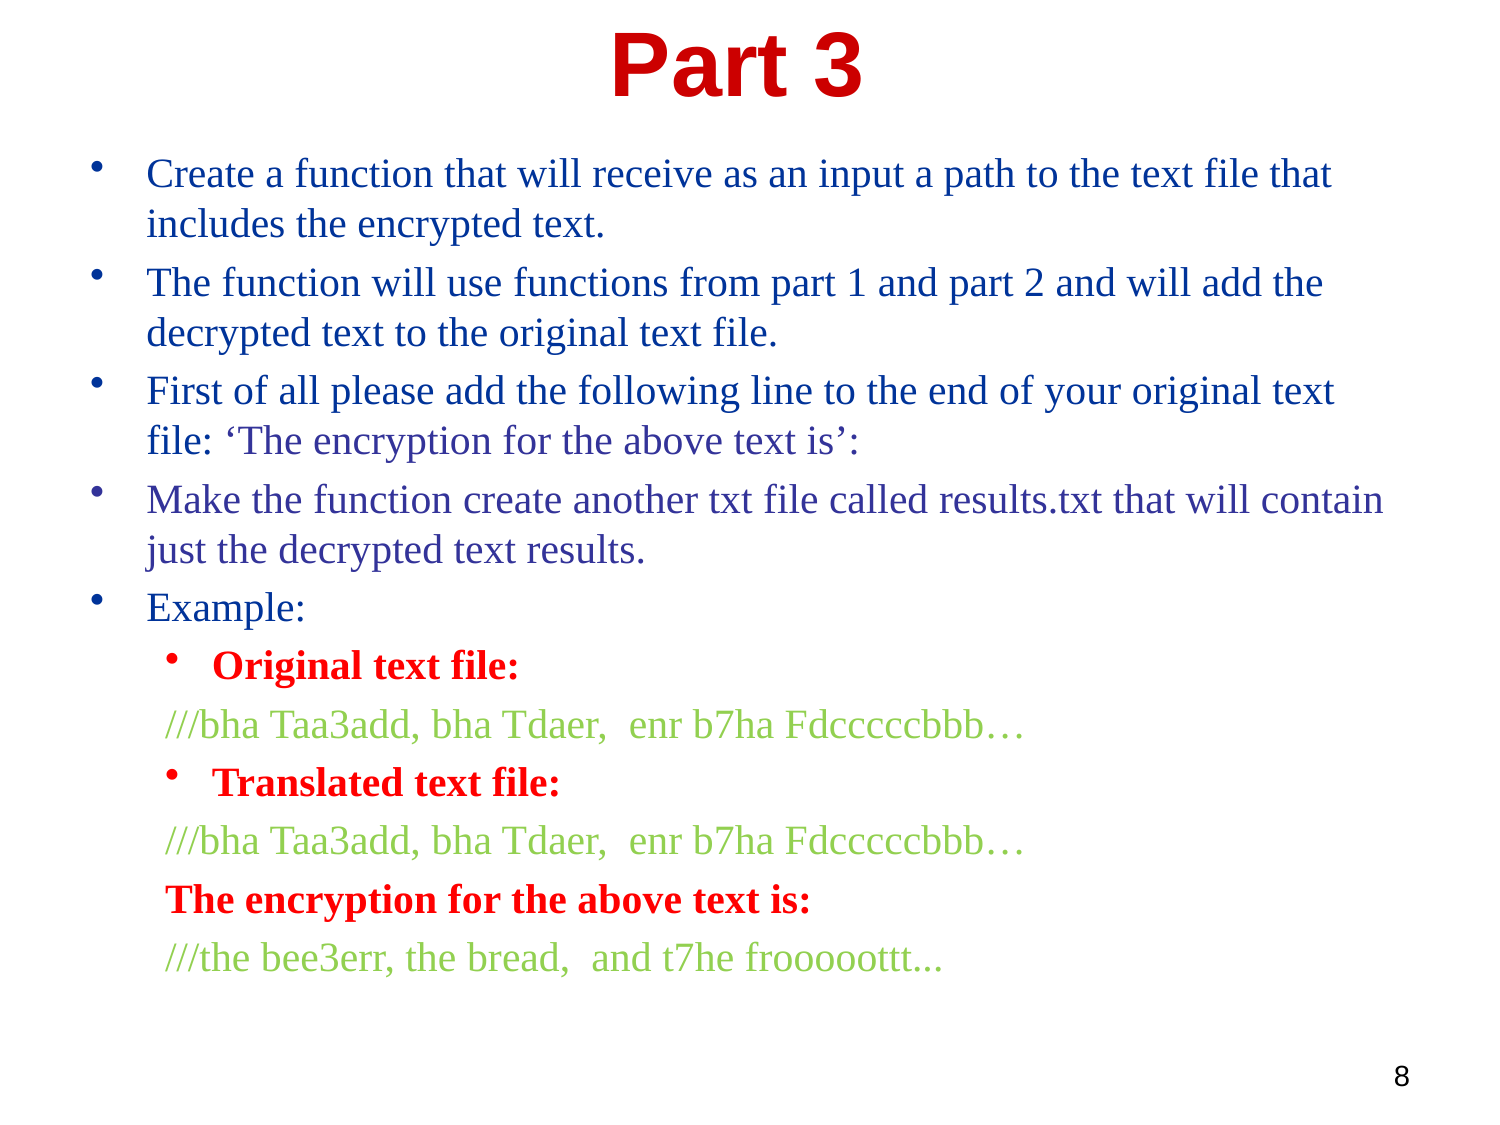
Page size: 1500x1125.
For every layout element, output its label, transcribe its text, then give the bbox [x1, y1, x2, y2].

title Part 3 [62, 0, 1413, 154]
list Create a function that will receive as an input a path to the text file that includes the encrypted text. The function will use functions from part 1 and part 2 and will add the decrypted text to the original text file. First of all please add the following line to the end of your original text file: ‘The encryption for the above text is’: Make the function create another txt file called results.txt that will contain just the decrypted text results. Example: Original text file: ///bha Taa3add, bha Tdaer, enr b7ha Fdcccccbbb… Translated text file: ///bha Taa3add, bha Tdaer, enr b7ha Fdcccccbbb… The encryption for the above text is: ///the bee3err, the bread, and t7he frooooottt... [74, 138, 1426, 882]
slide_number 8 [1074, 1049, 1426, 1088]
